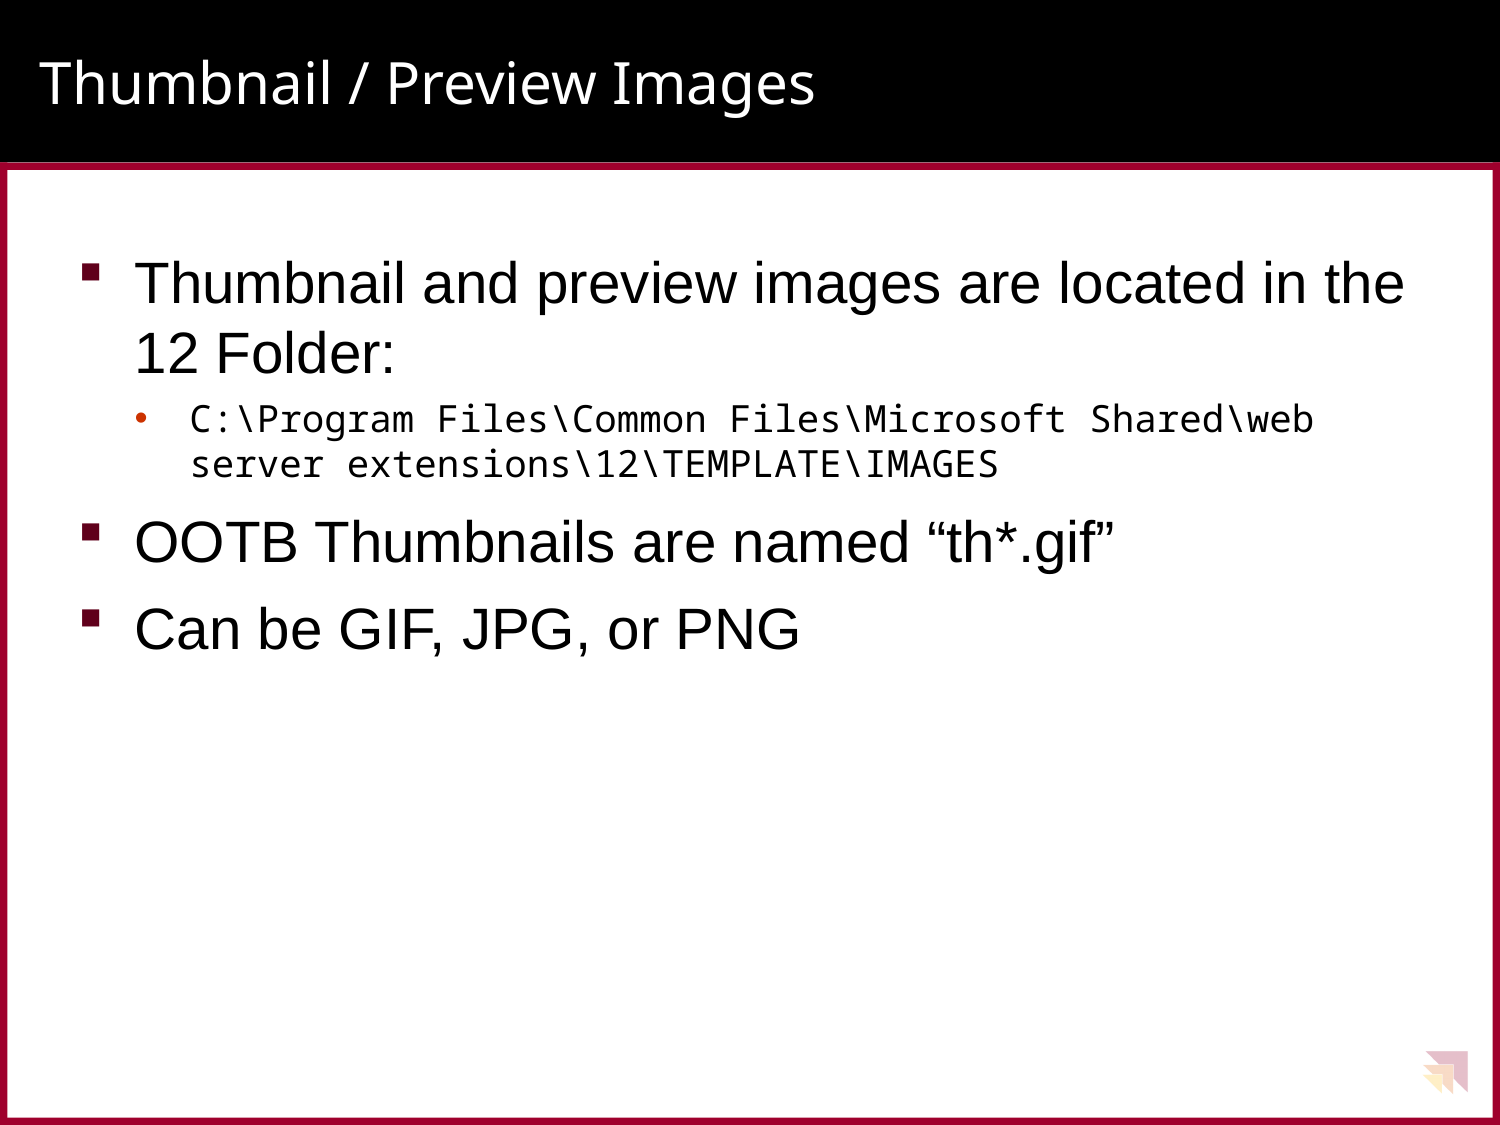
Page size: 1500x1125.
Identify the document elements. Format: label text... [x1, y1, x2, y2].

list Thumbnail and preview images are located in the 12 Folder: C:\Program Files\Common Files\Microsoft Shared\web server extensions\12\TEMPLATE\IMAGES OOTB Thumbnails are named “th*.gif” Can be GIF, JPG, or PNG [62, 237, 1438, 1088]
title Thumbnail / Preview Images [24, 12, 1438, 150]
